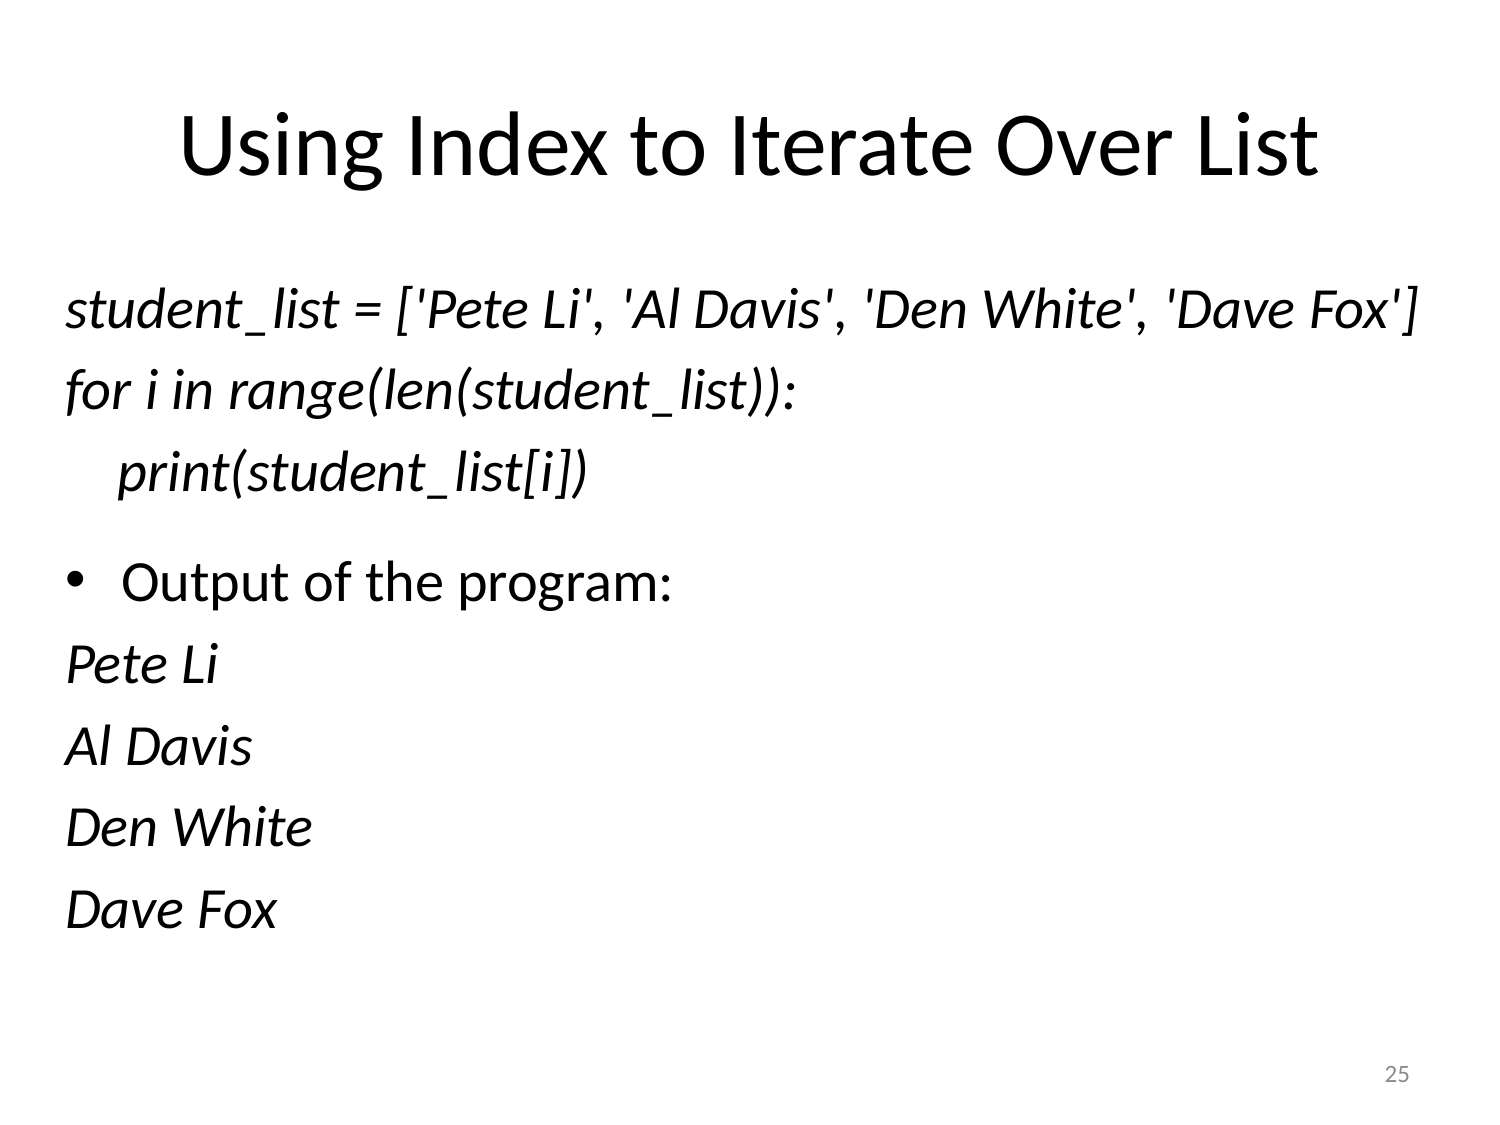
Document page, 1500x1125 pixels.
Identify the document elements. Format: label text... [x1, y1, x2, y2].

list student_list = ['Pete Li', 'Al Davis', 'Den White', 'Dave Fox'] for i in range(len(student_list)): print(student_list[i]) Output of the program: Pete Li Al Davis Den White Dave Fox [50, 262, 1450, 1050]
title Using Index to Iterate Over List [75, 45, 1425, 233]
slide_number 25 [1074, 1042, 1425, 1103]
